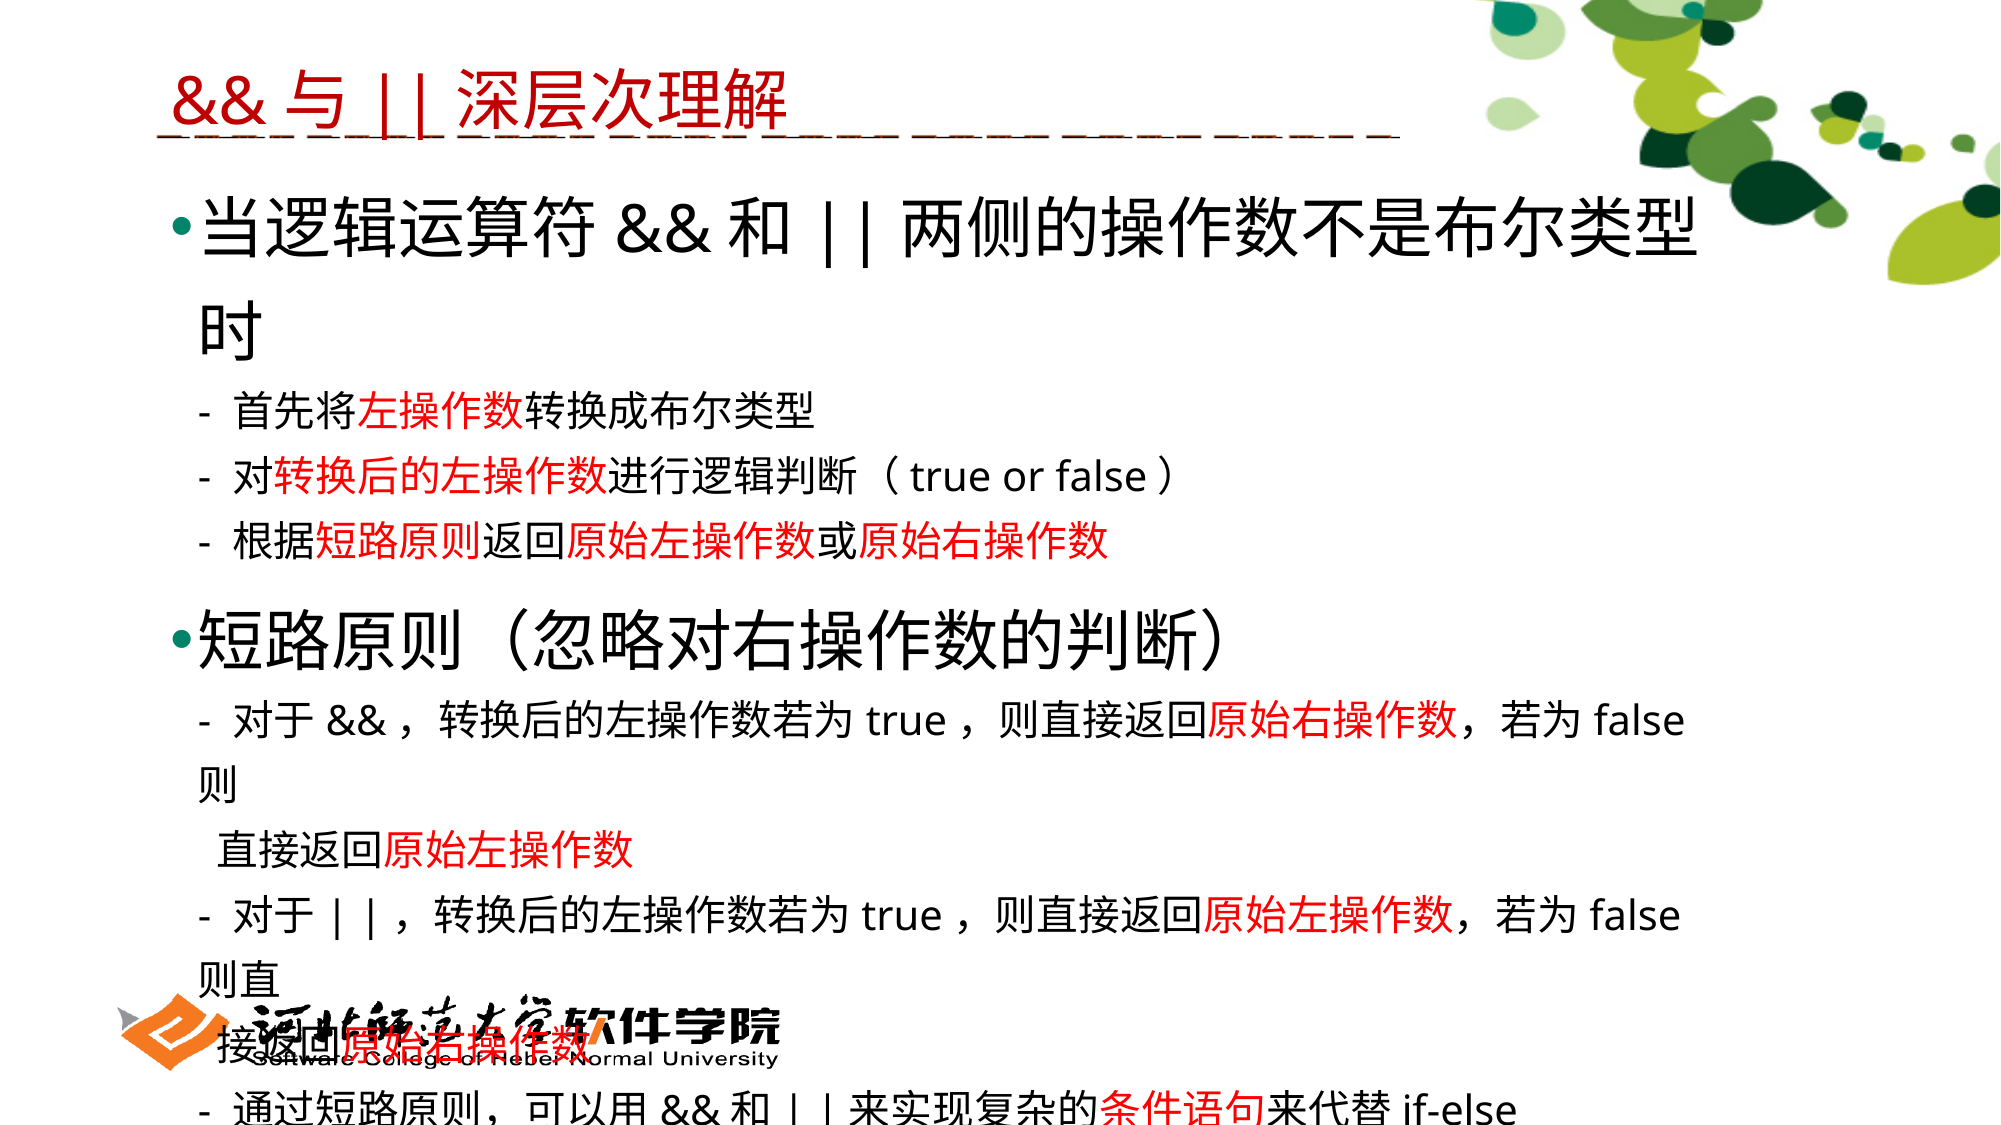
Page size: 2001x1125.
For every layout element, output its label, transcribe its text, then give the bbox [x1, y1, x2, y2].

list &&与||深层次理解 [155, 50, 1536, 131]
list 当逻辑运算符&&和||两侧的操作数不是布尔类型时 - 首先将左操作数转换成布尔类型 - 对转换后的左操作数进行逻辑判断（true or false） - 根据短路原则返回原始左操作数或原始右操作数 短路原则（忽略对右操作数的判断） - 对于&&，转换后的左操作数若为true，则直接返回原始右操作数，若为false则 直接返回原始左操作数 - 对于| |，转换后的左操作数若为true，则直接返回原始左操作数，若为false则直 接返回原始右操作数 - 通过短路原则，可以用&&和| |来实现复杂的条件语句来代替if-else [155, 154, 1717, 994]
picture [0, 0, 2001, 1125]
